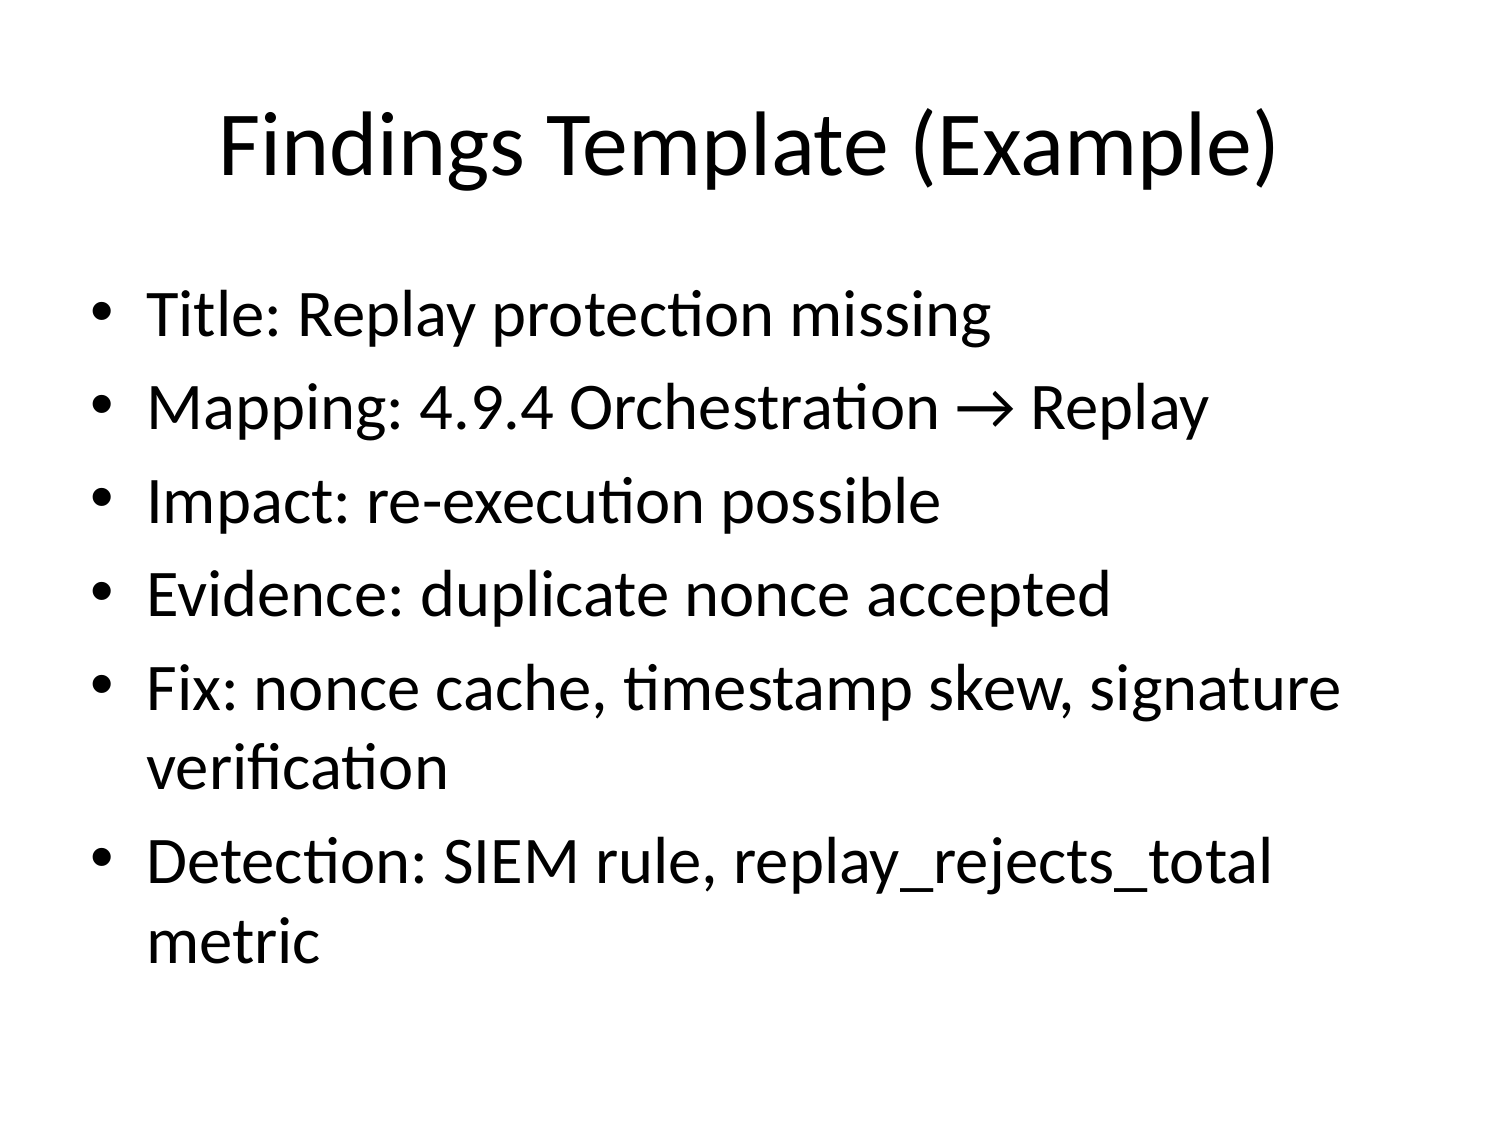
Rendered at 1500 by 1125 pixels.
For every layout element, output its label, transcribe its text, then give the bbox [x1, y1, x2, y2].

list Title: Replay protection missing Mapping: 4.9.4 Orchestration → Replay Impact: re-execution possible Evidence: duplicate nonce accepted Fix: nonce cache, timestamp skew, signature verification Detection: SIEM rule, replay_rejects_total metric [75, 262, 1425, 1005]
title Findings Template (Example) [75, 45, 1425, 233]
